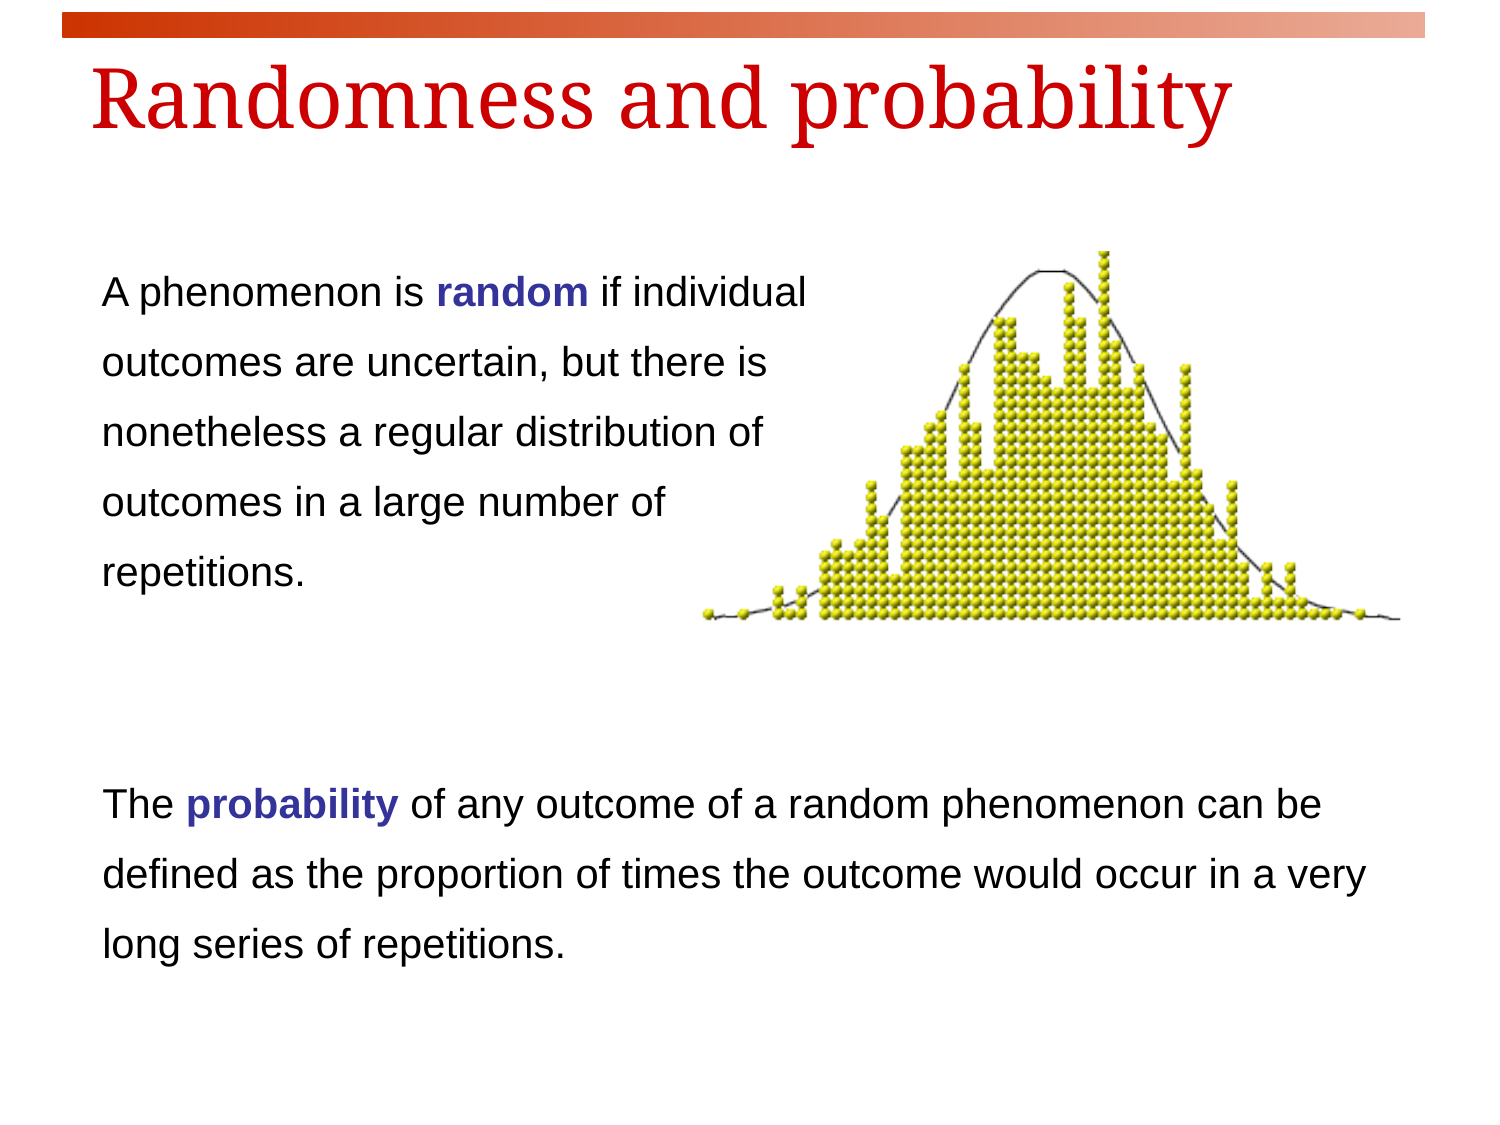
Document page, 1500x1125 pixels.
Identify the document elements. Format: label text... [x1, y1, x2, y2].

title Randomness and probability [75, 37, 1425, 163]
picture [687, 250, 1426, 638]
text_box A phenomenon is random if individual outcomes are uncertain, but there is nonetheless a regular distribution of outcomes in a large number of repetitions. [86, 237, 850, 603]
text_box The probability of any outcome of a random phenomenon can be defined as the proportion of times the outcome would occur in a very long series of repetitions. [87, 750, 1426, 975]
